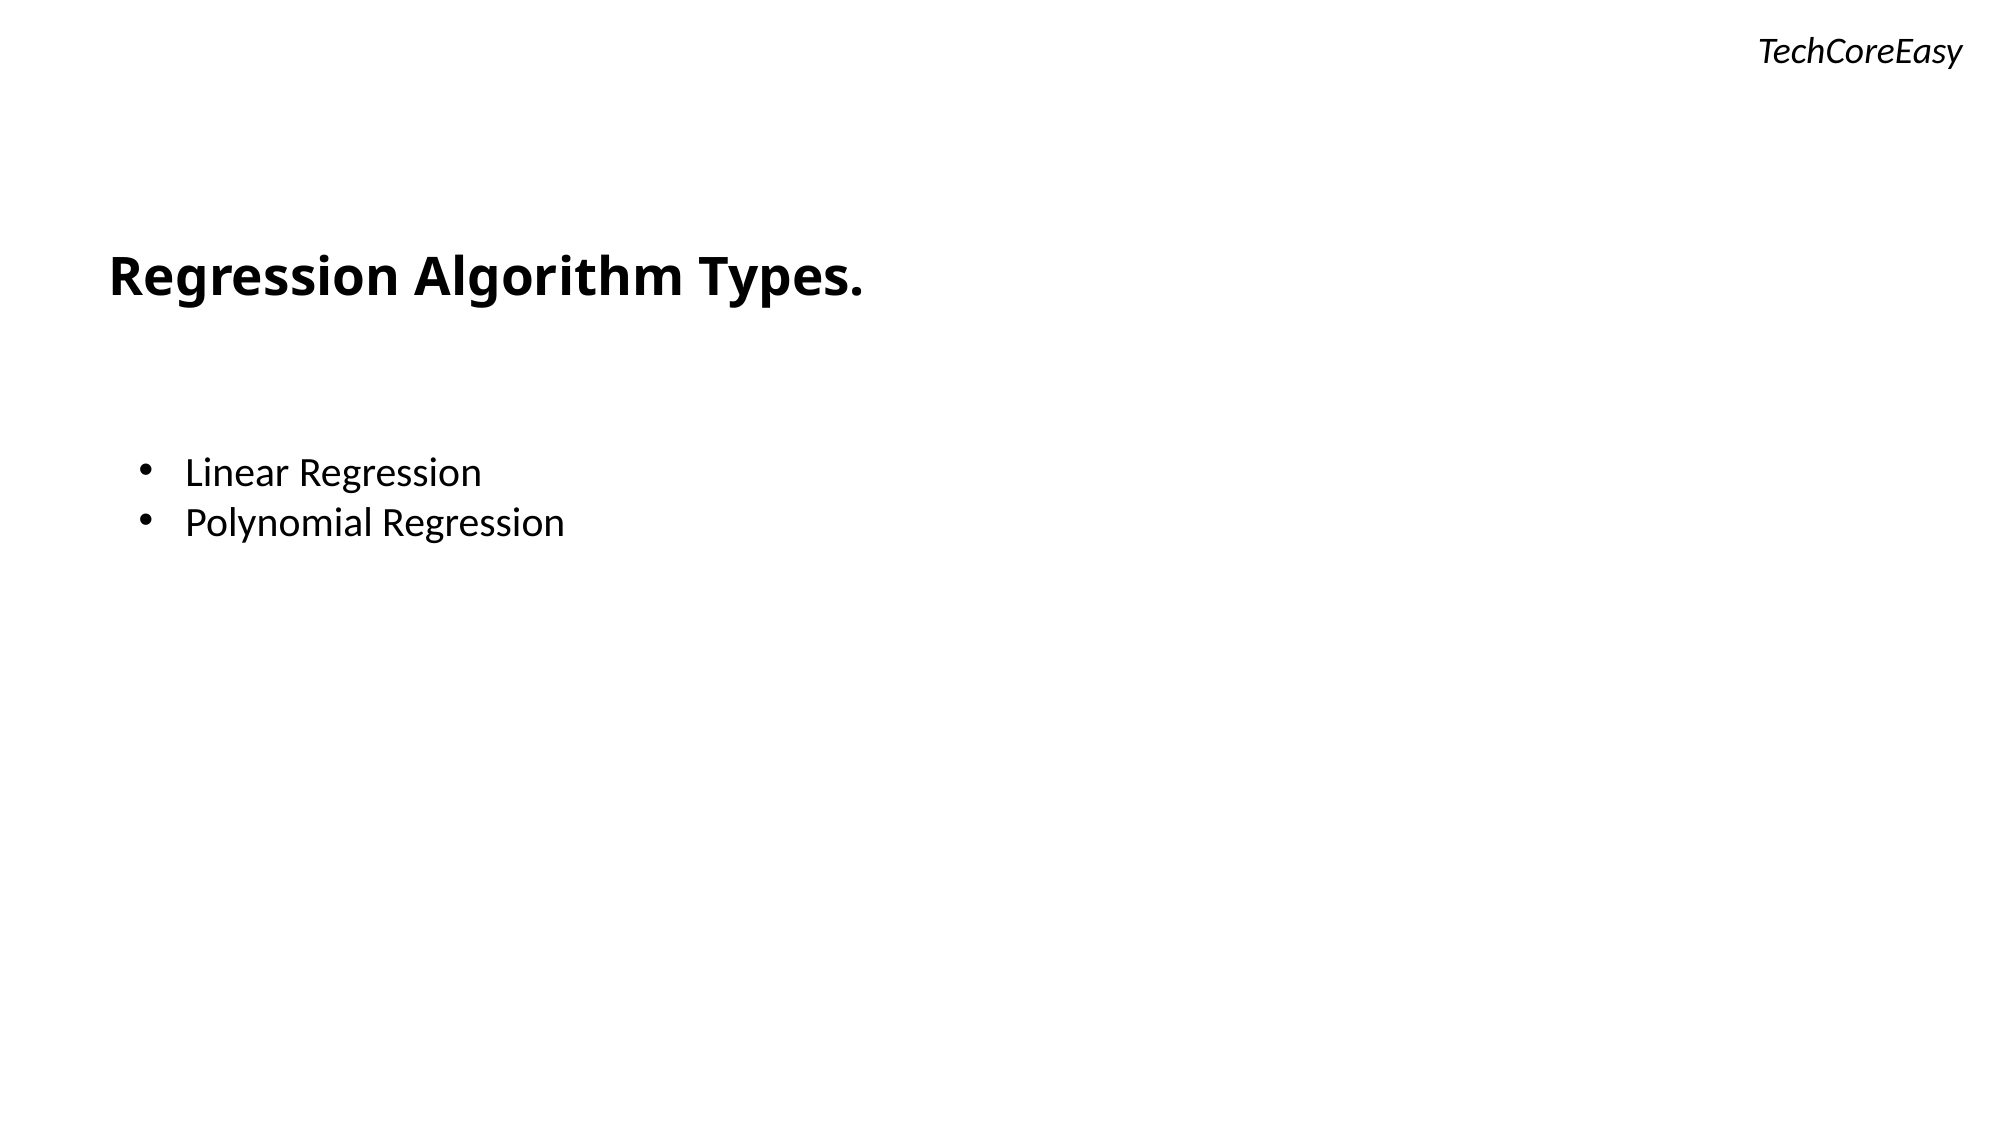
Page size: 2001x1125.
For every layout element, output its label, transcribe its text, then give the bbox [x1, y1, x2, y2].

text_box Linear Regression Polynomial Regression [123, 437, 1856, 597]
text_box TechCoreEasy [1743, 18, 1978, 78]
text_box Regression Algorithm Types. [93, 173, 881, 314]
